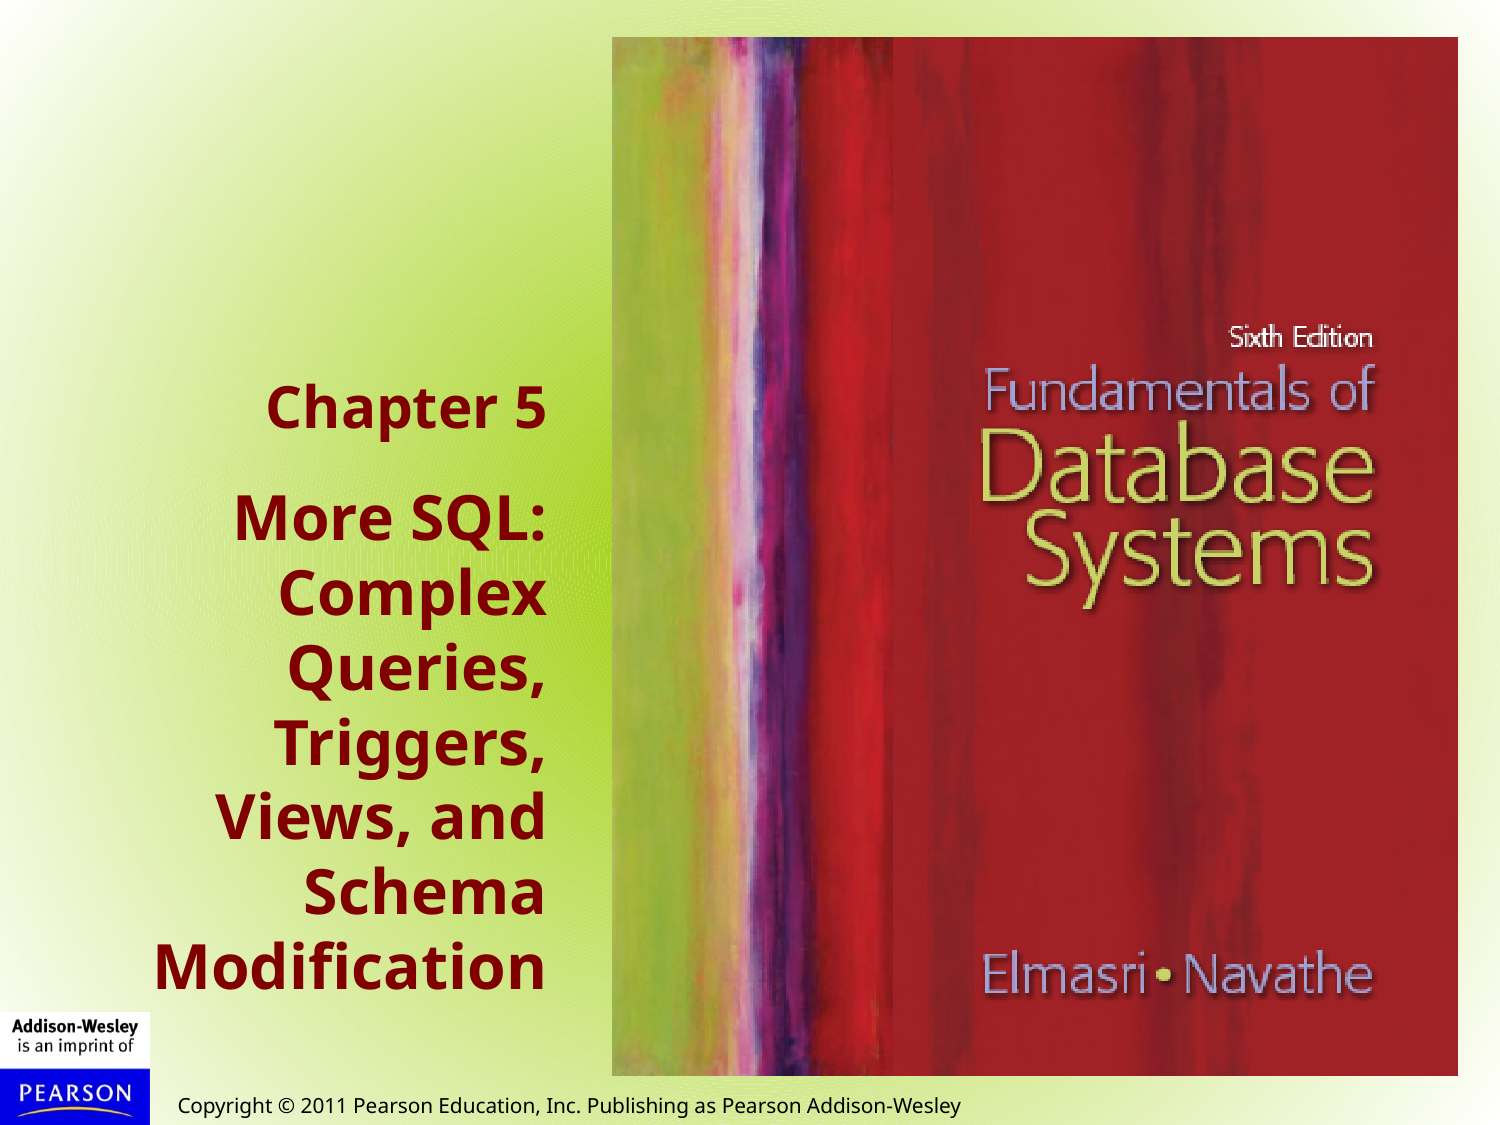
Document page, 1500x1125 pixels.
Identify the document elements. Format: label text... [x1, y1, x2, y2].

picture [612, 37, 1458, 1076]
text_box Chapter 5 More SQL: Complex Queries, Triggers, Views, and Schema Modification [62, 362, 563, 1010]
picture [0, 1012, 150, 1125]
